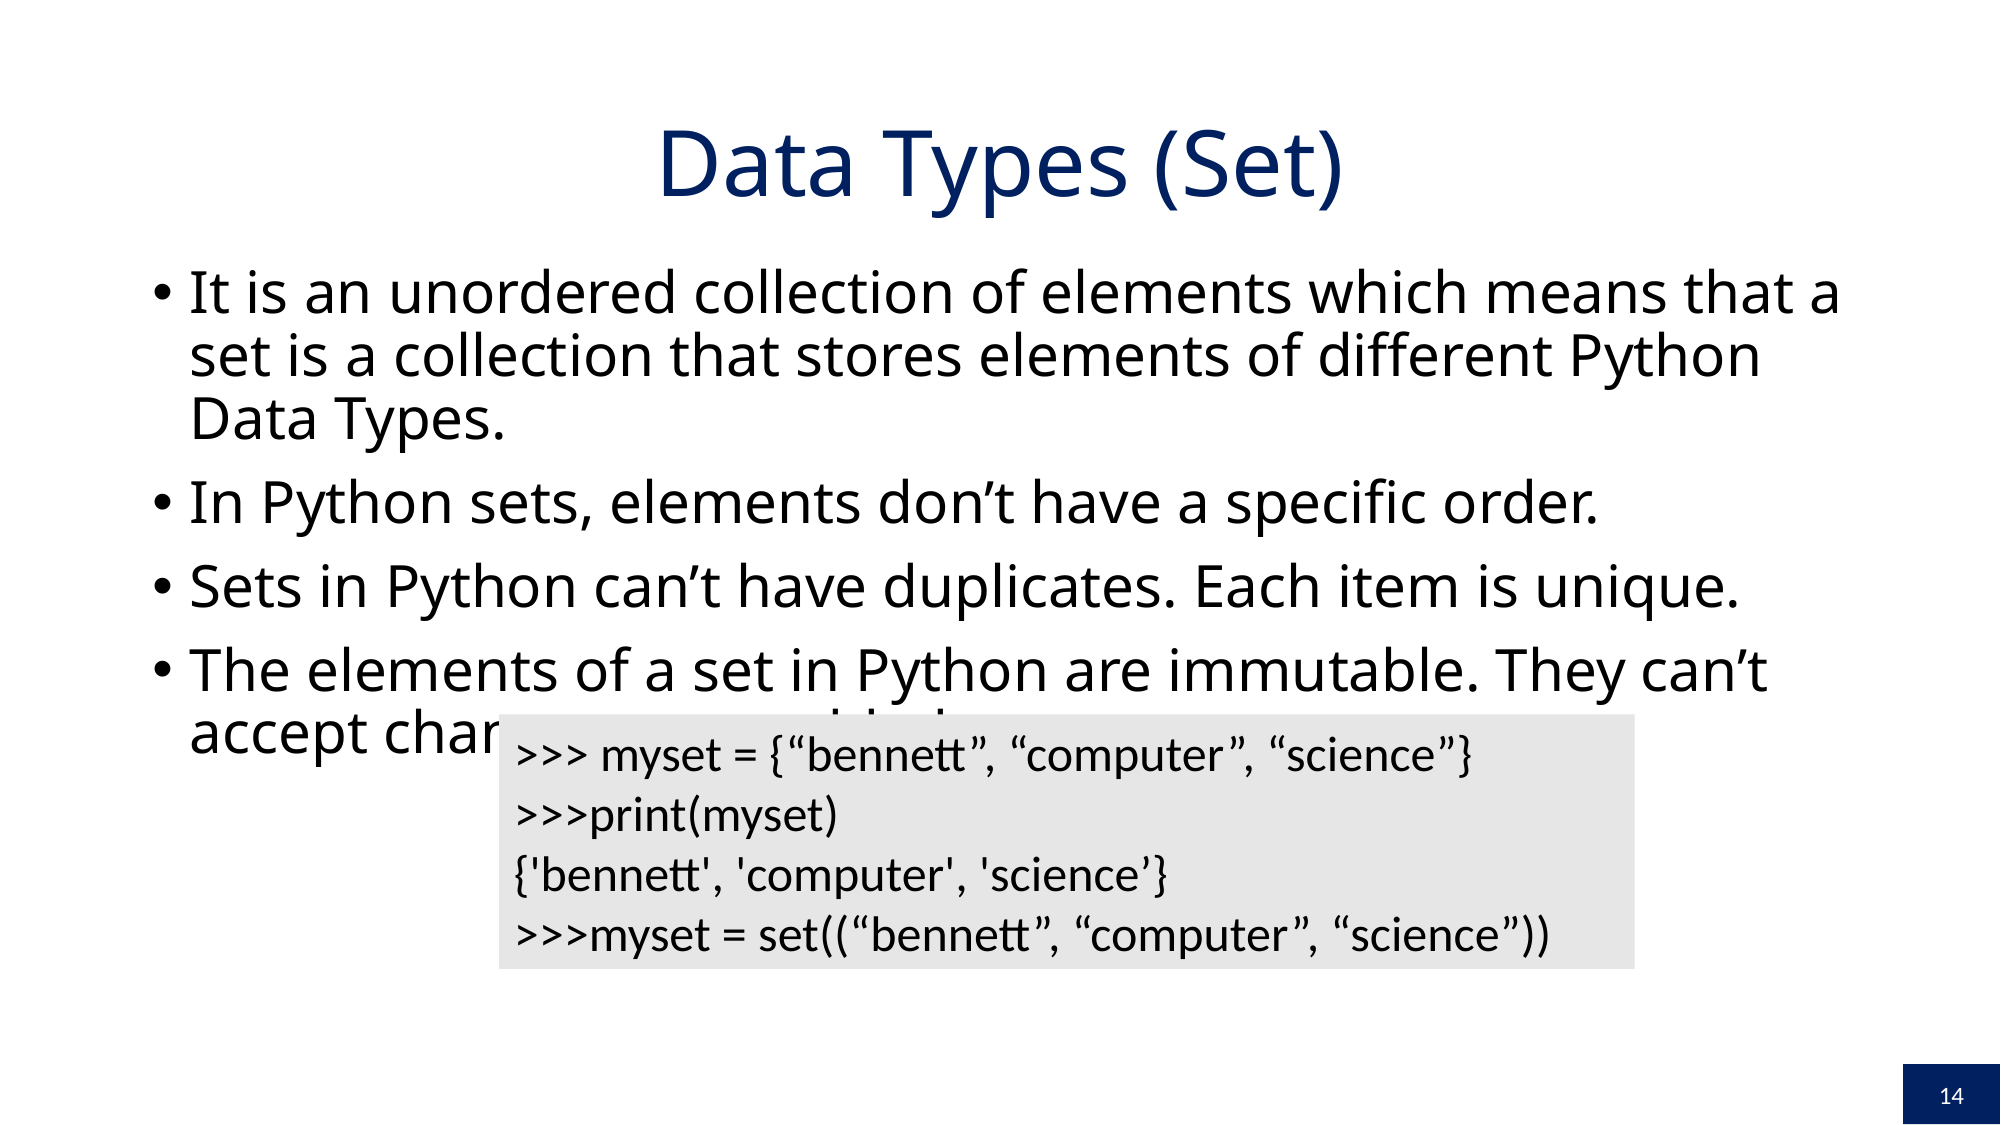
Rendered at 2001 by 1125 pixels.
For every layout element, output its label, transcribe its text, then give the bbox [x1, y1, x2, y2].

title Data Types (Set) [137, 57, 1863, 255]
text_box >>> myset = {“bennett”, “computer”, “science”} >>>print(myset) {'bennett', 'computer', 'science’} >>>myset = set((“bennett”, “computer”, “science”)) [499, 714, 1635, 969]
slide_number 14 [1903, 1064, 2000, 1125]
list It is an unordered collection of elements which means that a set is a collection that stores elements of different Python Data Types. In Python sets, elements don’t have a specific order. Sets in Python can’t have duplicates. Each item is unique. The elements of a set in Python are immutable. They can’t accept changes once added. [137, 255, 1863, 713]
